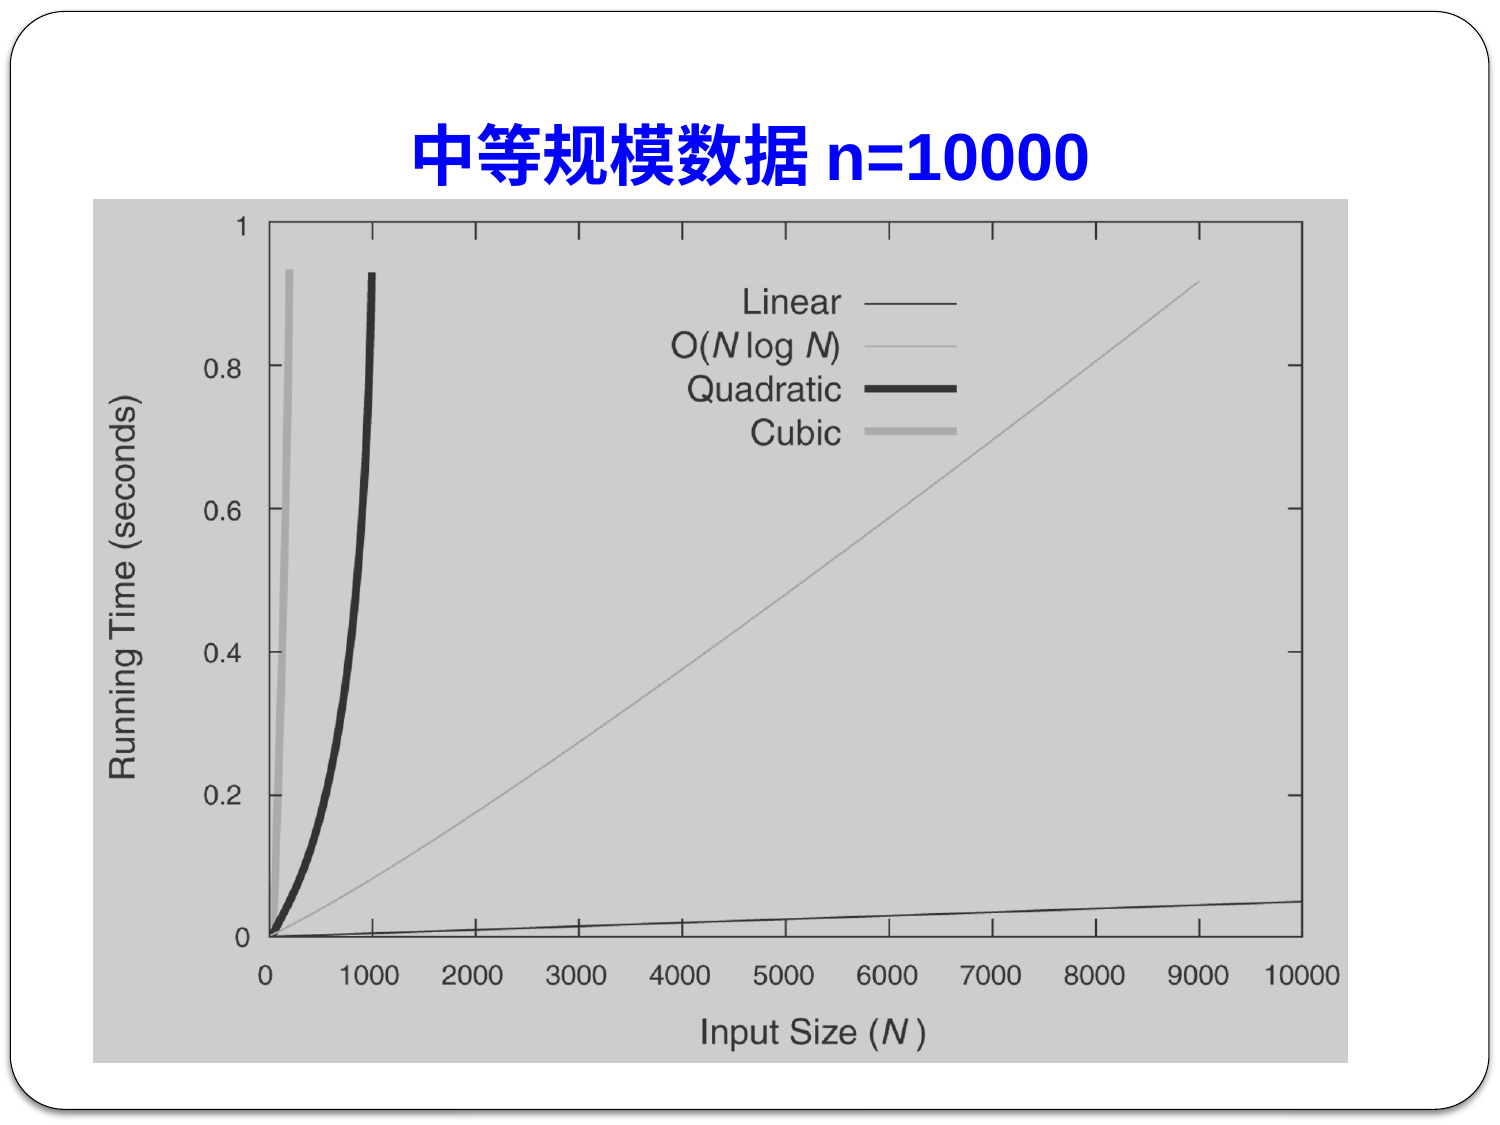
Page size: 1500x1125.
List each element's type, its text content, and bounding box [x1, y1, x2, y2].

text_box 中等规模数据n=10000 [74, 74, 1425, 233]
picture [93, 198, 1348, 1063]
